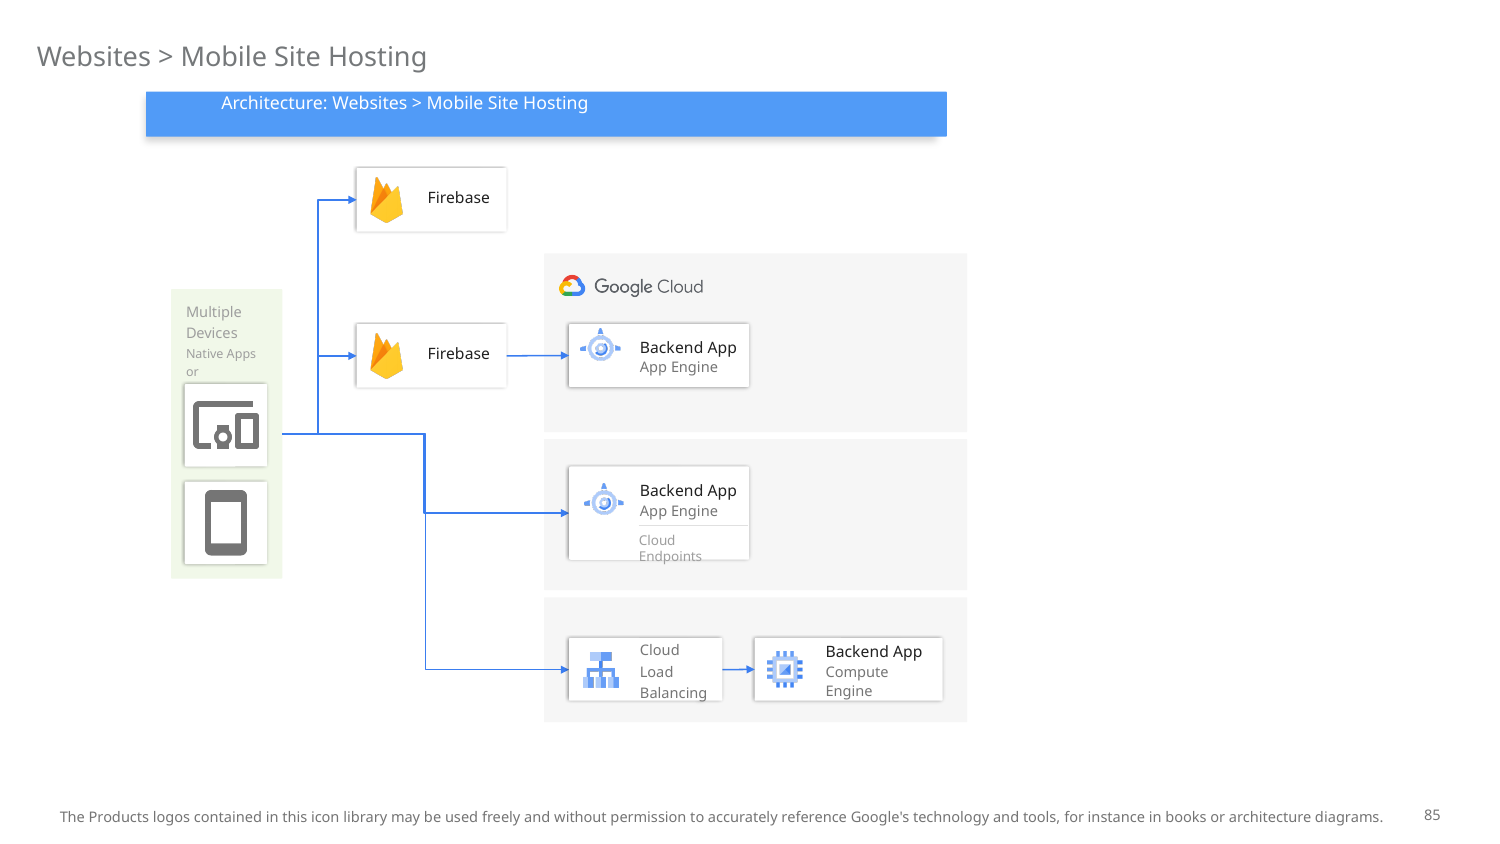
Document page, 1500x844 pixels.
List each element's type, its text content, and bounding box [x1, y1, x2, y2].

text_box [360, 323, 507, 388]
text_box Cloud Load Balancing [569, 637, 723, 701]
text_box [184, 481, 268, 565]
text_box [573, 439, 968, 591]
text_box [356, 167, 507, 232]
text_box Jobs API [522, 351, 569, 355]
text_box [282, 433, 570, 670]
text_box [170, 288, 277, 579]
text_box Backend App App Engine [569, 324, 750, 387]
text_box Architecture: Websites > Mobile Site Hosting [146, 91, 947, 137]
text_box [184, 383, 268, 467]
subtitle Websites > Mobile Site Hosting [21, 0, 1469, 88]
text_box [568, 466, 750, 560]
text_box [544, 597, 968, 723]
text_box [282, 199, 357, 355]
picture [579, 648, 622, 691]
picture [543, 256, 717, 314]
text_box Backend App Compute Engine [754, 637, 943, 701]
picture [766, 651, 803, 688]
picture [584, 483, 624, 516]
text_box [282, 355, 357, 432]
text_box [544, 253, 968, 433]
picture [580, 328, 621, 361]
